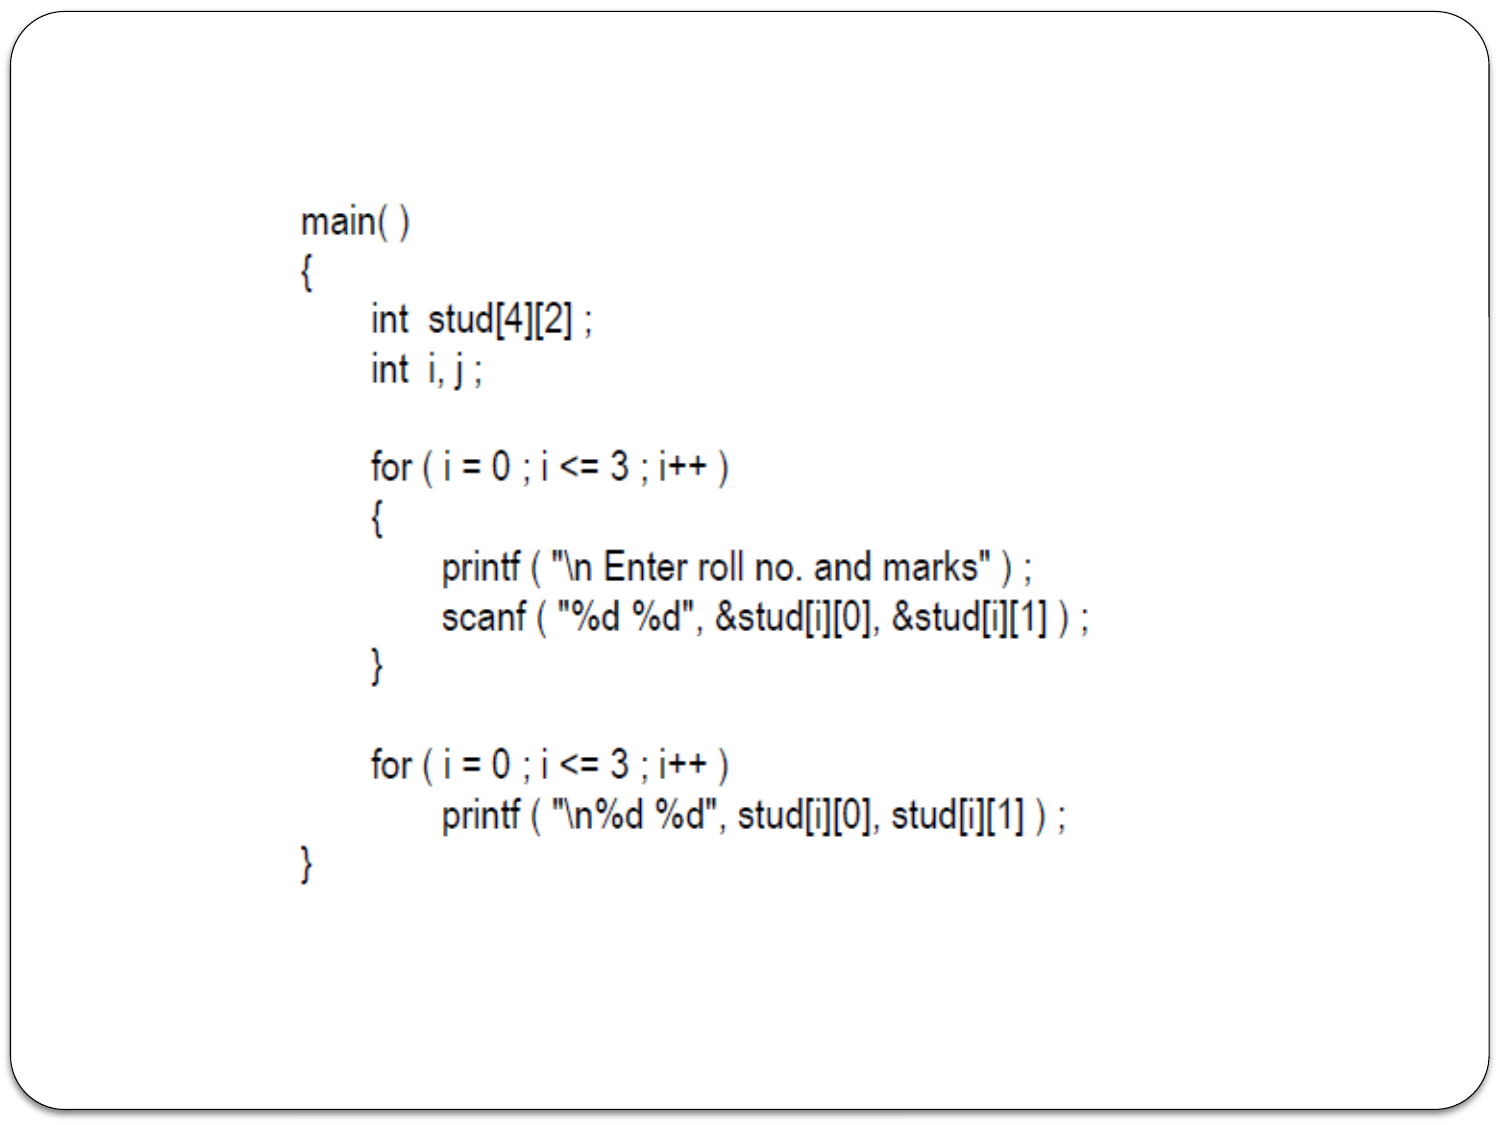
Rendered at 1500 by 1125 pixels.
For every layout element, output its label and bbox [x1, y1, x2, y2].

list [248, 187, 1158, 905]
